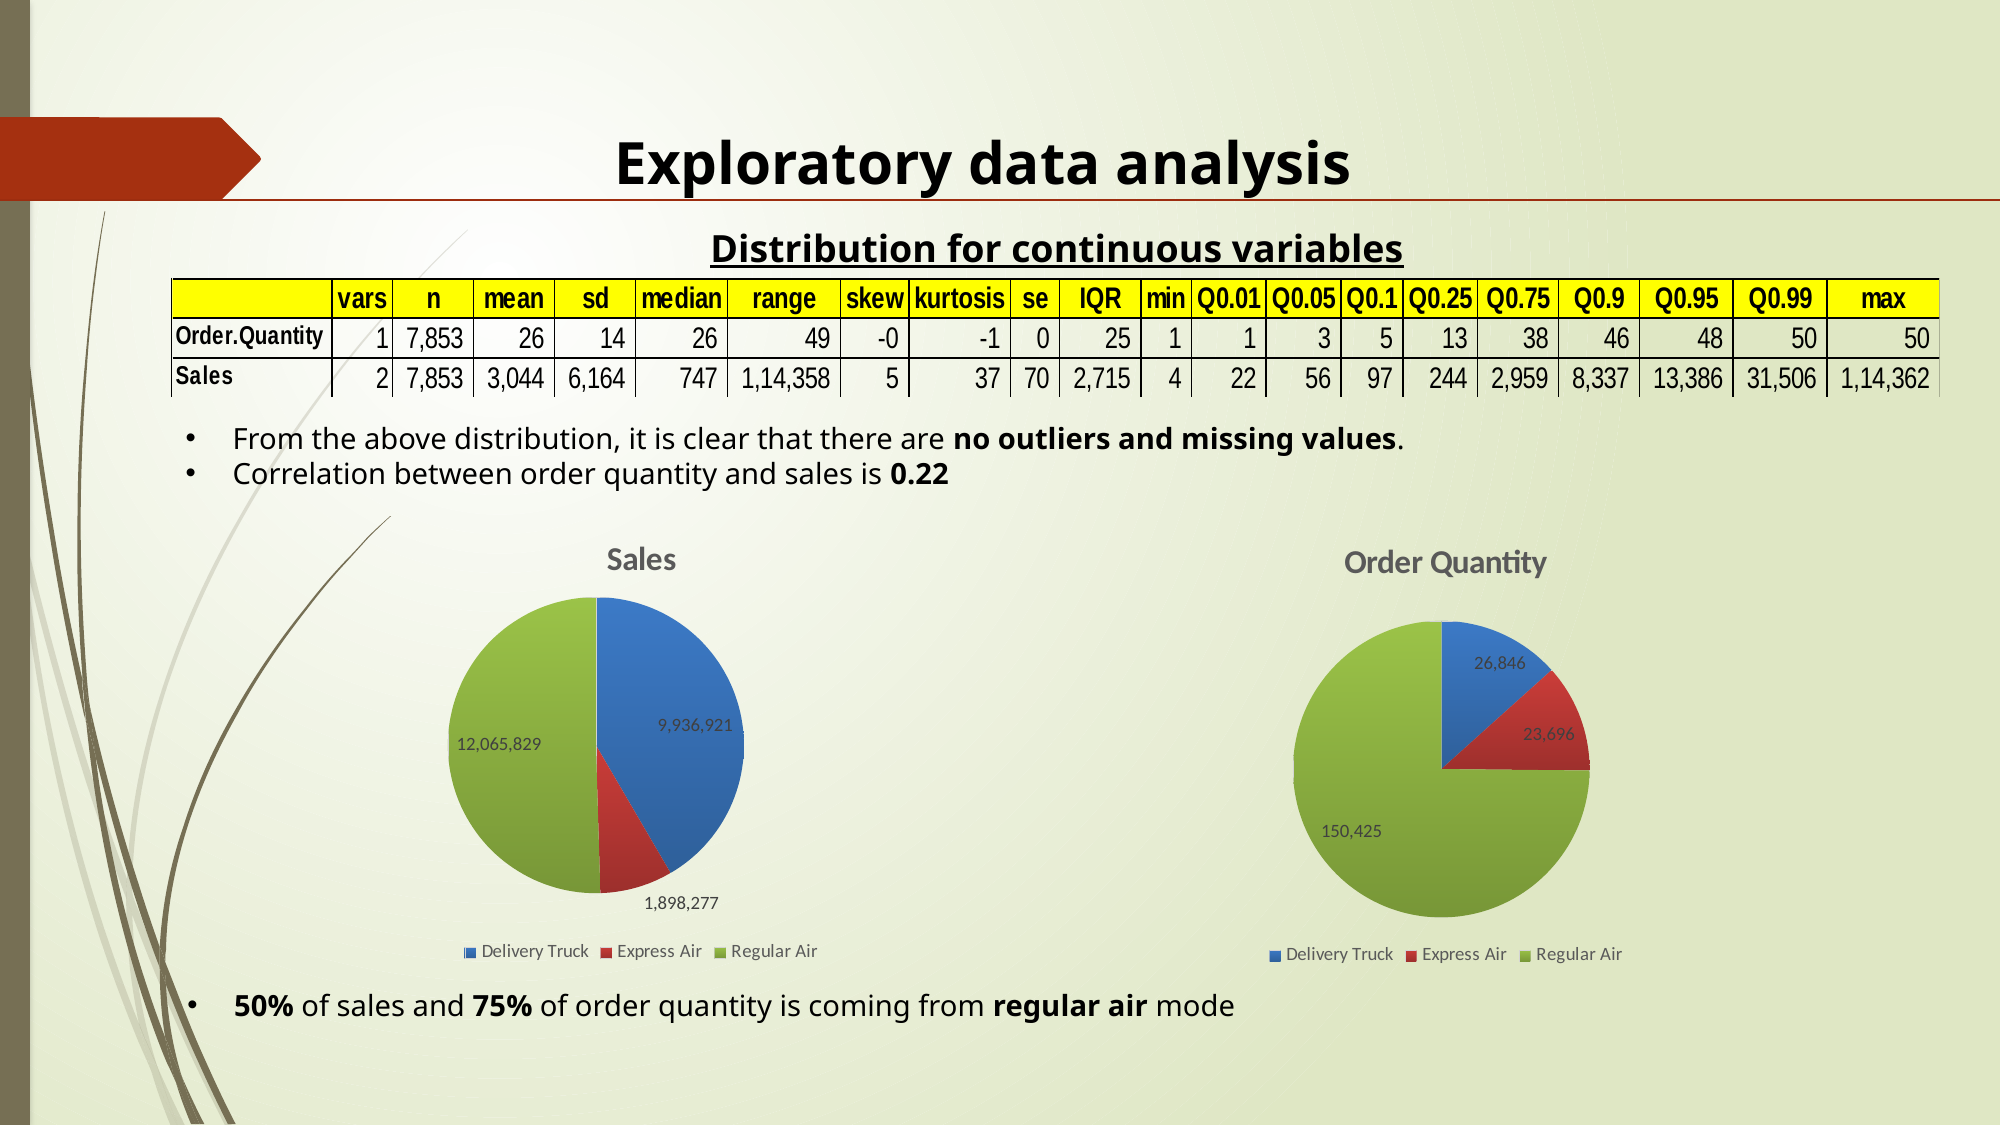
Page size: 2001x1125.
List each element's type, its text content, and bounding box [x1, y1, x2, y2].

chart [265, 518, 1017, 969]
text_box Distribution for continuous variables [172, 217, 1943, 277]
picture [170, 277, 1941, 400]
chart [1070, 521, 1821, 972]
text_box 50% of sales and 75% of order quantity is coming from regular air mode [172, 979, 1941, 1030]
text_box From the above distribution, it is clear that there are no outliers and missing values. Correlation between order quantity and sales is 0.22 [170, 412, 1940, 498]
text_box Exploratory data analysis [0, 118, 2000, 197]
